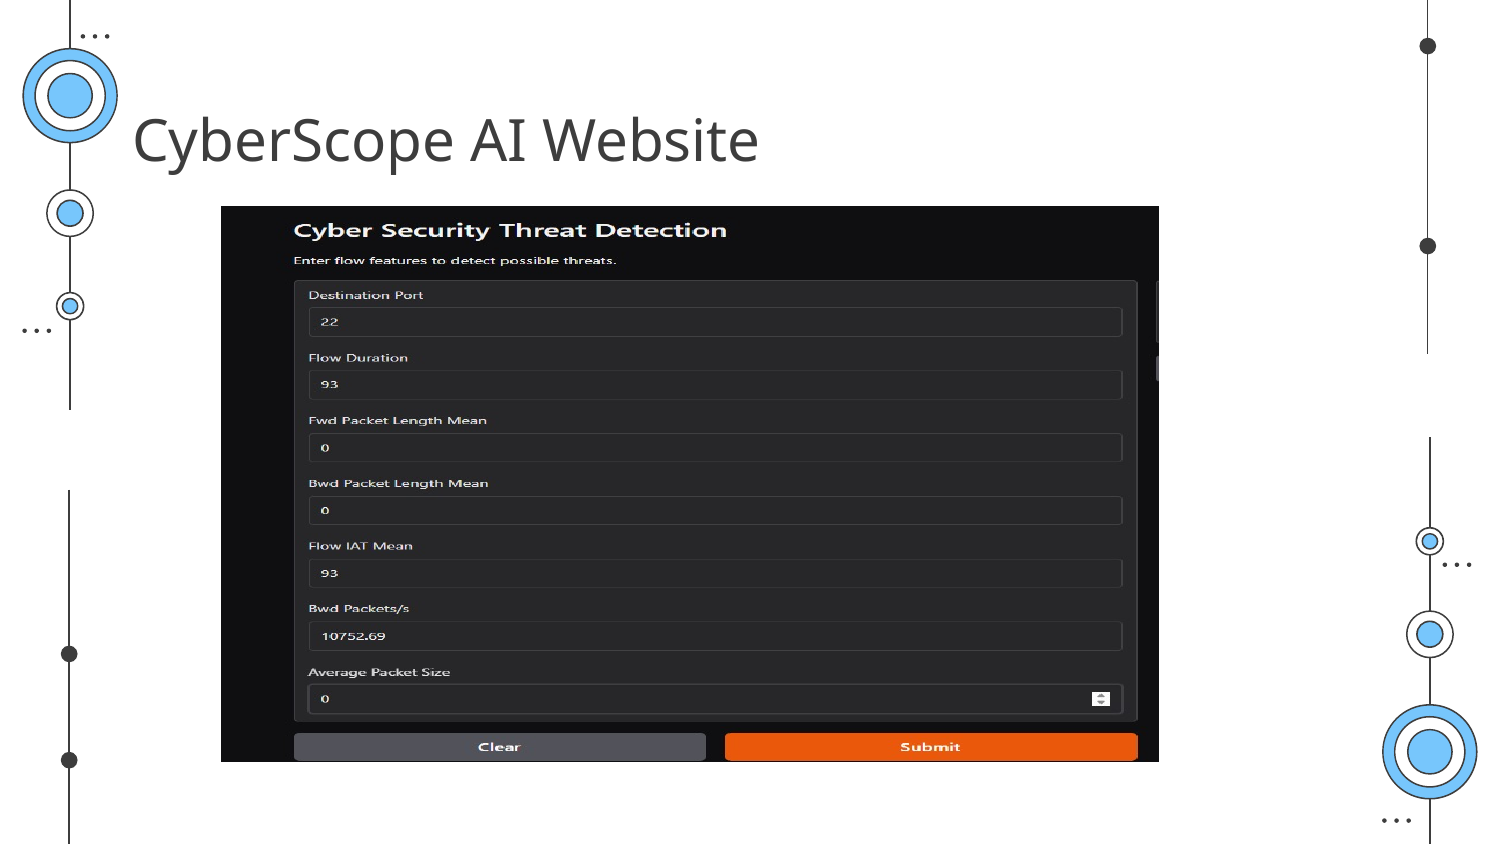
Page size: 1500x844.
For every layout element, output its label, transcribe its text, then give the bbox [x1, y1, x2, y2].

picture [220, 206, 1159, 762]
title CyberScope AI Website [116, 88, 1383, 183]
